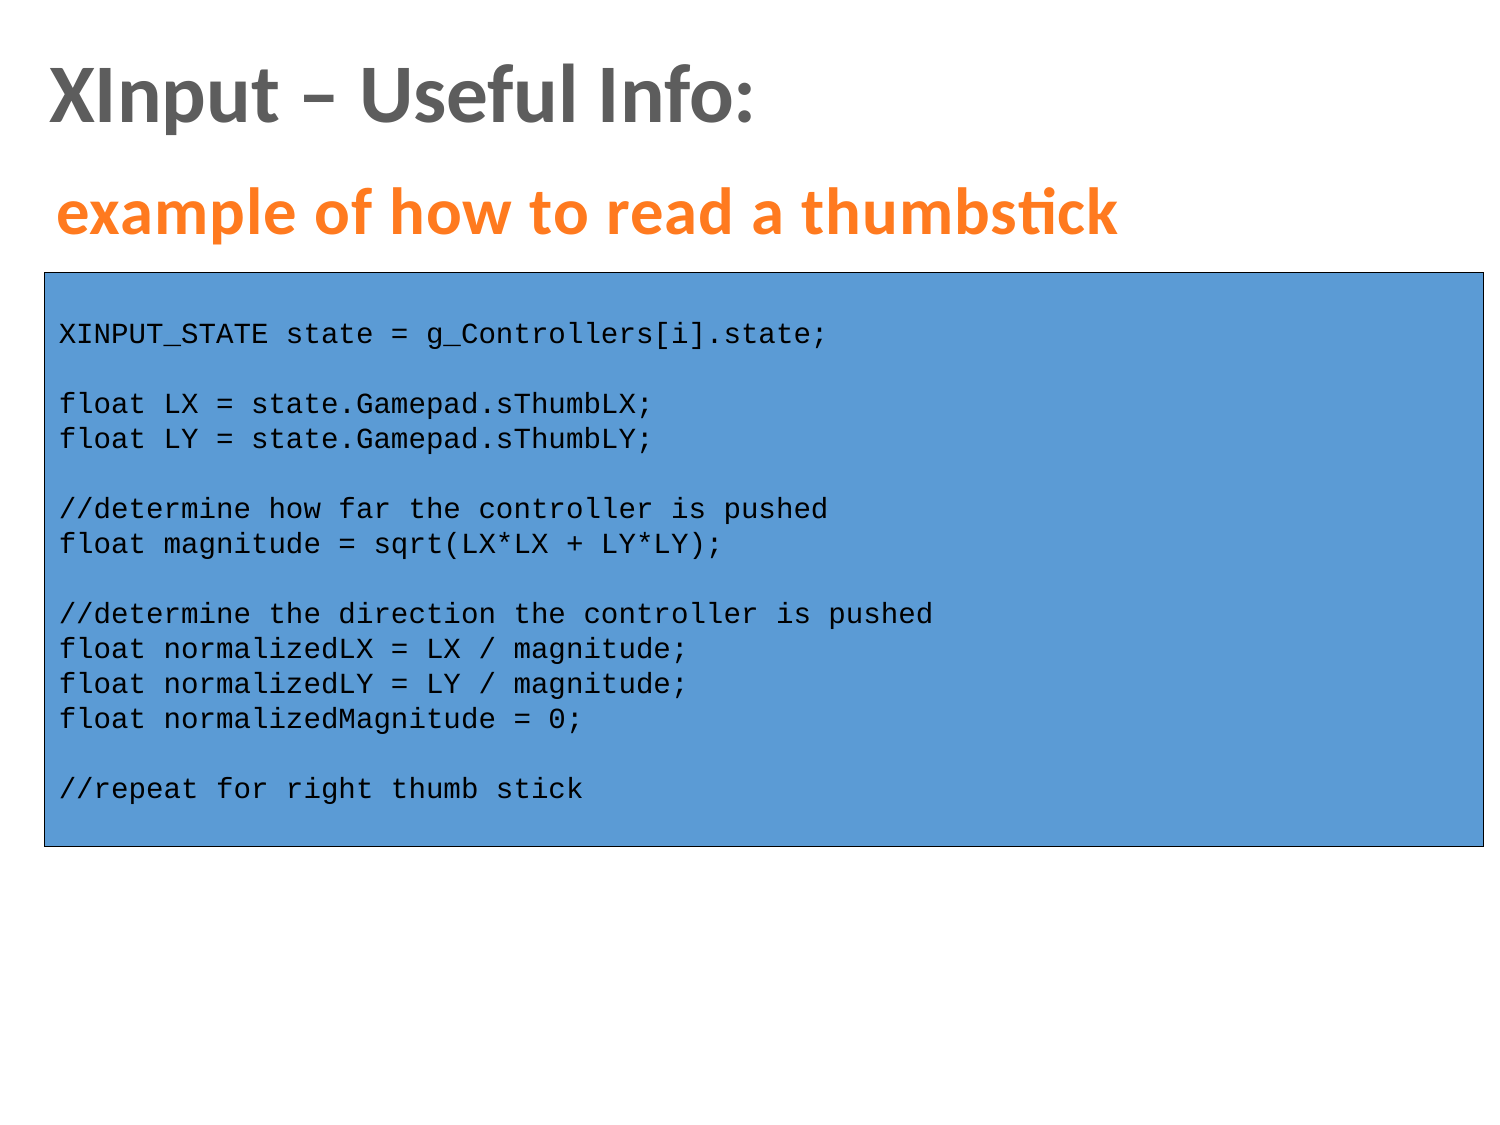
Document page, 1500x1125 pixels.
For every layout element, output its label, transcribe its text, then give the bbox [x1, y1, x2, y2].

text_box [41, 256, 1459, 338]
text_box example of how to read a thumbstick [41, 160, 1459, 256]
text_box XINPUT_STATE state = g_Controllers[i].state; float LX = state.Gamepad.sThumbLX; float LY = state.Gamepad.sThumbLY; //determine how far the controller is pushed float magnitude = sqrt(LX*LX + LY*LY); //determine the direction the controller is pushed float normalizedLX = LX / magnitude; float normalizedLY = LY / magnitude; float normalizedMagnitude = 0; //repeat for right thumb stick [44, 272, 1484, 847]
text_box XInput – Useful Info: [34, 31, 1405, 147]
